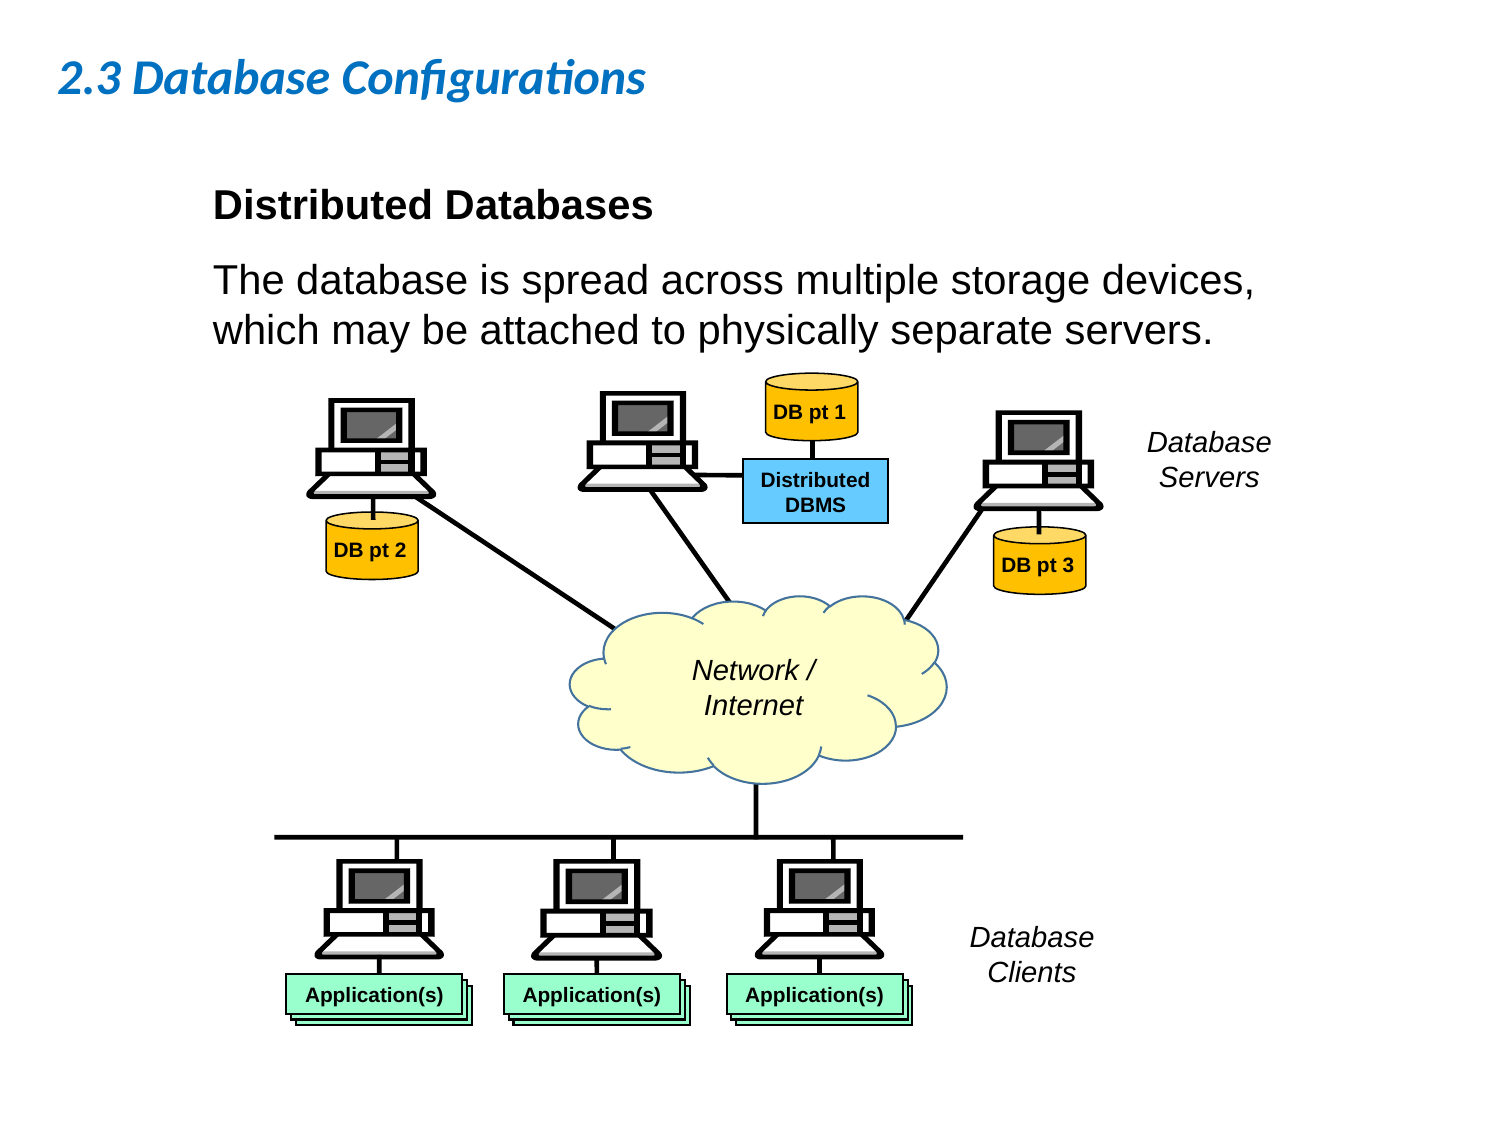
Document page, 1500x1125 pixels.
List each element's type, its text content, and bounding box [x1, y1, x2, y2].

text_box Database Clients [944, 910, 1120, 996]
text_box Distributed DBMS [743, 458, 888, 524]
picture [576, 390, 709, 493]
picture [753, 857, 886, 961]
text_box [986, 526, 1103, 595]
picture [313, 857, 446, 961]
picture [972, 409, 1105, 513]
text_box Network / Internet [660, 643, 847, 729]
text_box Distributed Databases The database is spread across multiple storage devices, which may be attached to physically separate servers. [198, 170, 1375, 294]
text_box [758, 373, 874, 441]
picture [529, 857, 664, 962]
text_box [726, 973, 913, 1026]
text_box 2.3 Database Configurations [42, 37, 662, 113]
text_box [286, 973, 473, 1026]
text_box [304, 397, 438, 580]
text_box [503, 973, 690, 1026]
text_box Database Servers [1121, 415, 1298, 501]
text_box [568, 595, 948, 785]
